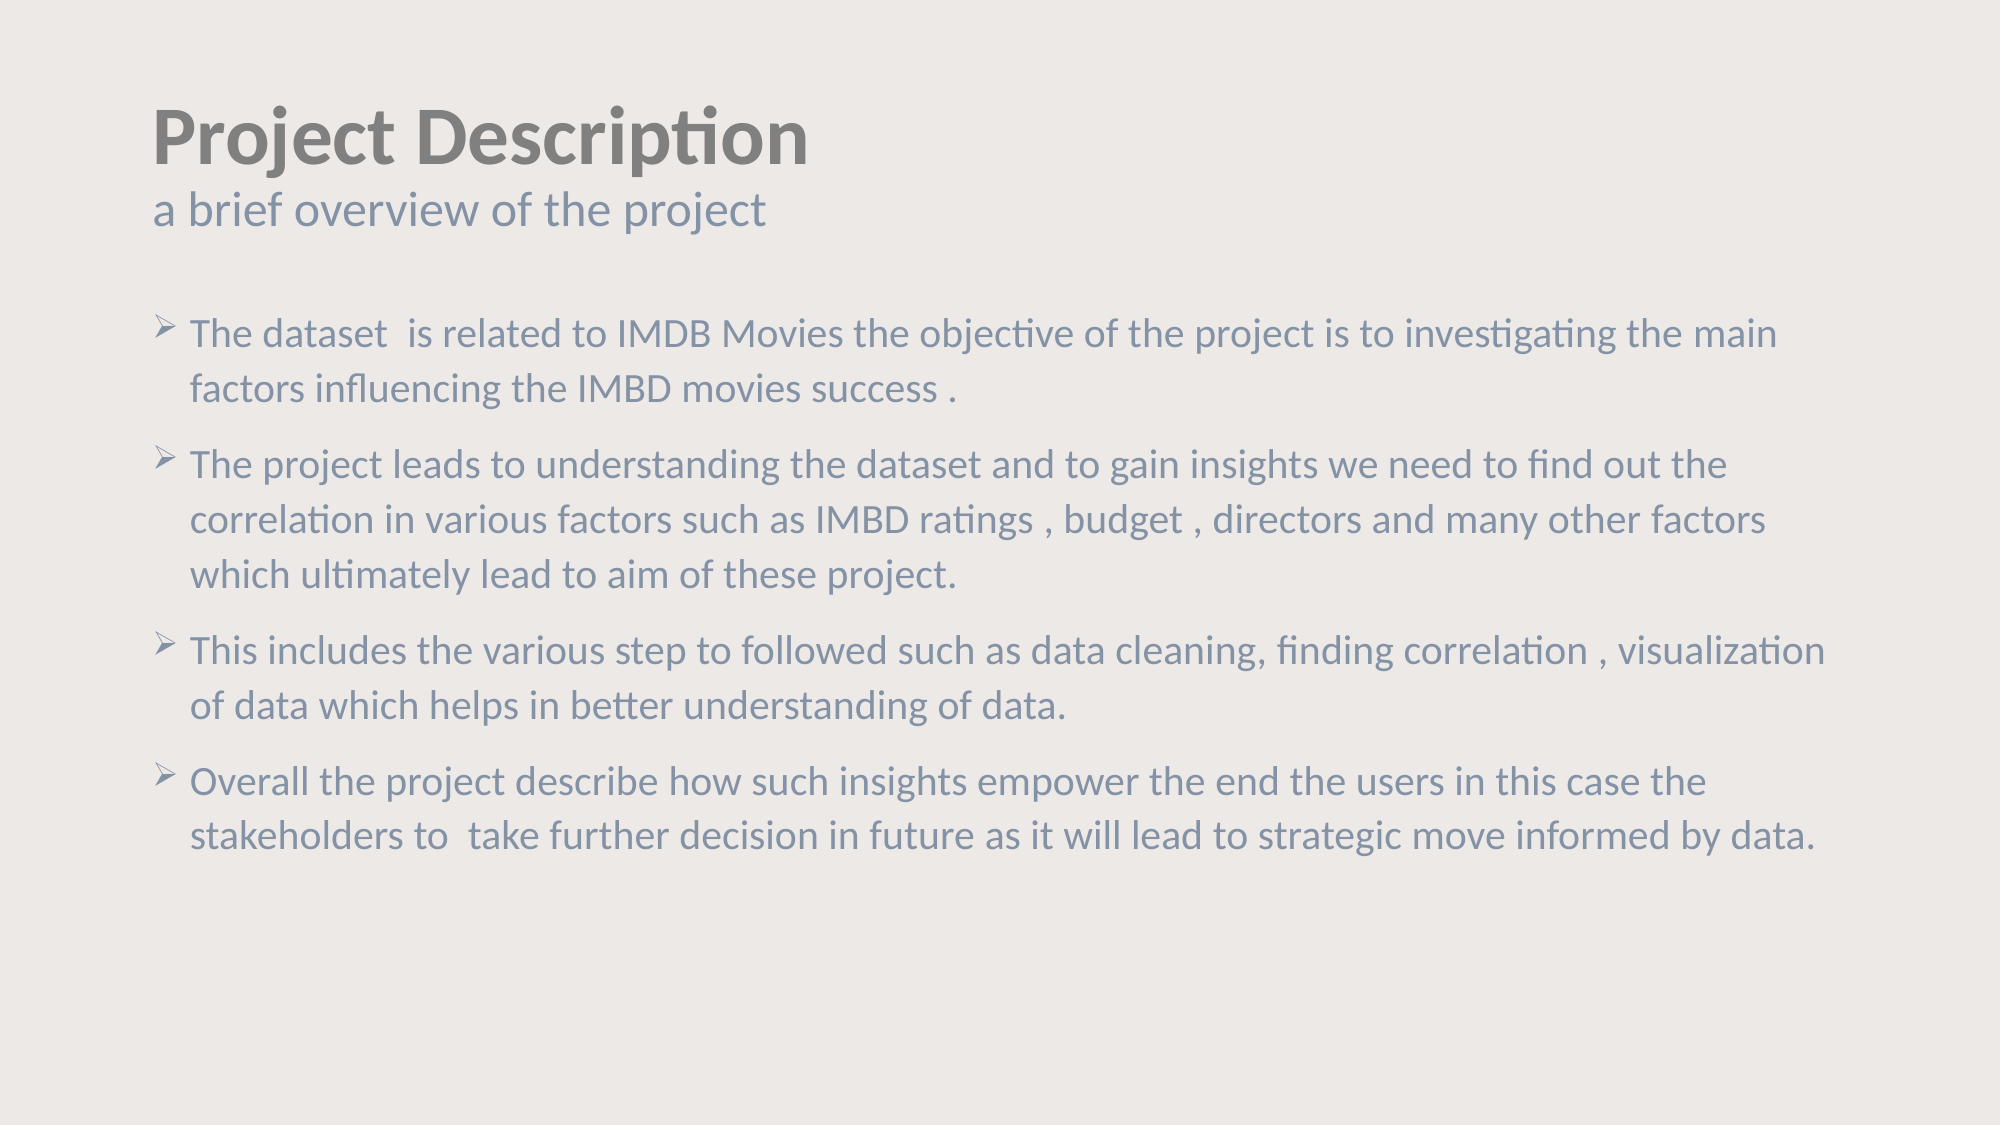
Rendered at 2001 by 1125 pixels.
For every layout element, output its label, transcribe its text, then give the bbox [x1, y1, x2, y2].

title Project Description a brief overview of the project [137, 23, 1863, 245]
list The dataset is related to IMDB Movies the objective of the project is to investigating the main factors influencing the IMBD movies success . The project leads to understanding the dataset and to gain insights we need to find out the correlation in various factors such as IMBD ratings , budget , directors and many other factors which ultimately lead to aim of these project. This includes the various step to followed such as data cleaning, finding correlation , visualization of data which helps in better understanding of data. Overall the project describe how such insights empower the end the users in this case the stakeholders to take further decision in future as it will lead to strategic move informed by data. [137, 293, 1863, 1019]
